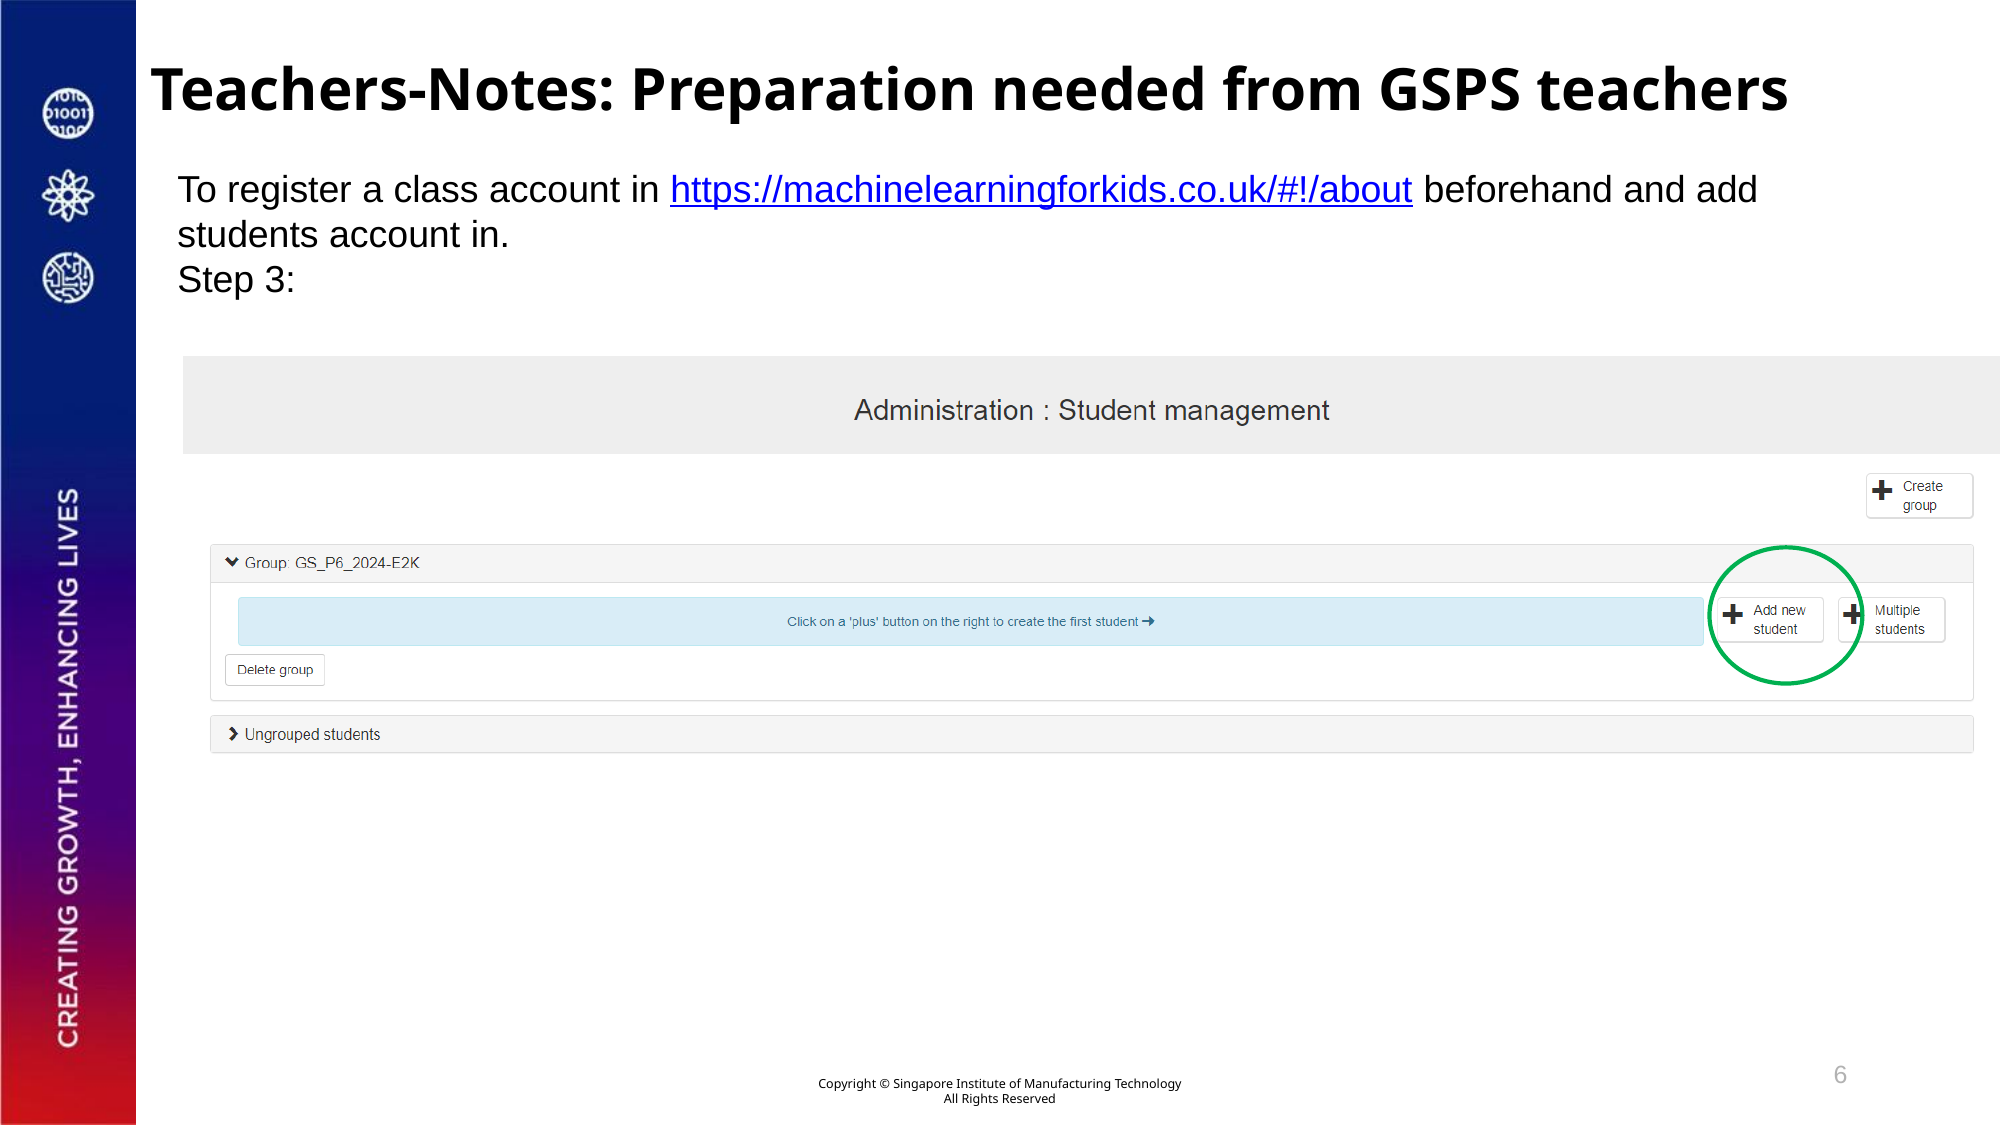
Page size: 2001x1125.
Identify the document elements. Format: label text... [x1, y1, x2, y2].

picture [0, 0, 136, 1125]
slide_number 6 [1412, 1043, 1863, 1104]
title Teachers-Notes: Preparation needed from GSPS teachers [135, 30, 2000, 144]
text_box To register a class account in https://machinelearningforkids.co.uk/#!/about beforehand and add students account in. Step 3: [162, 157, 1846, 308]
picture [182, 355, 2000, 816]
